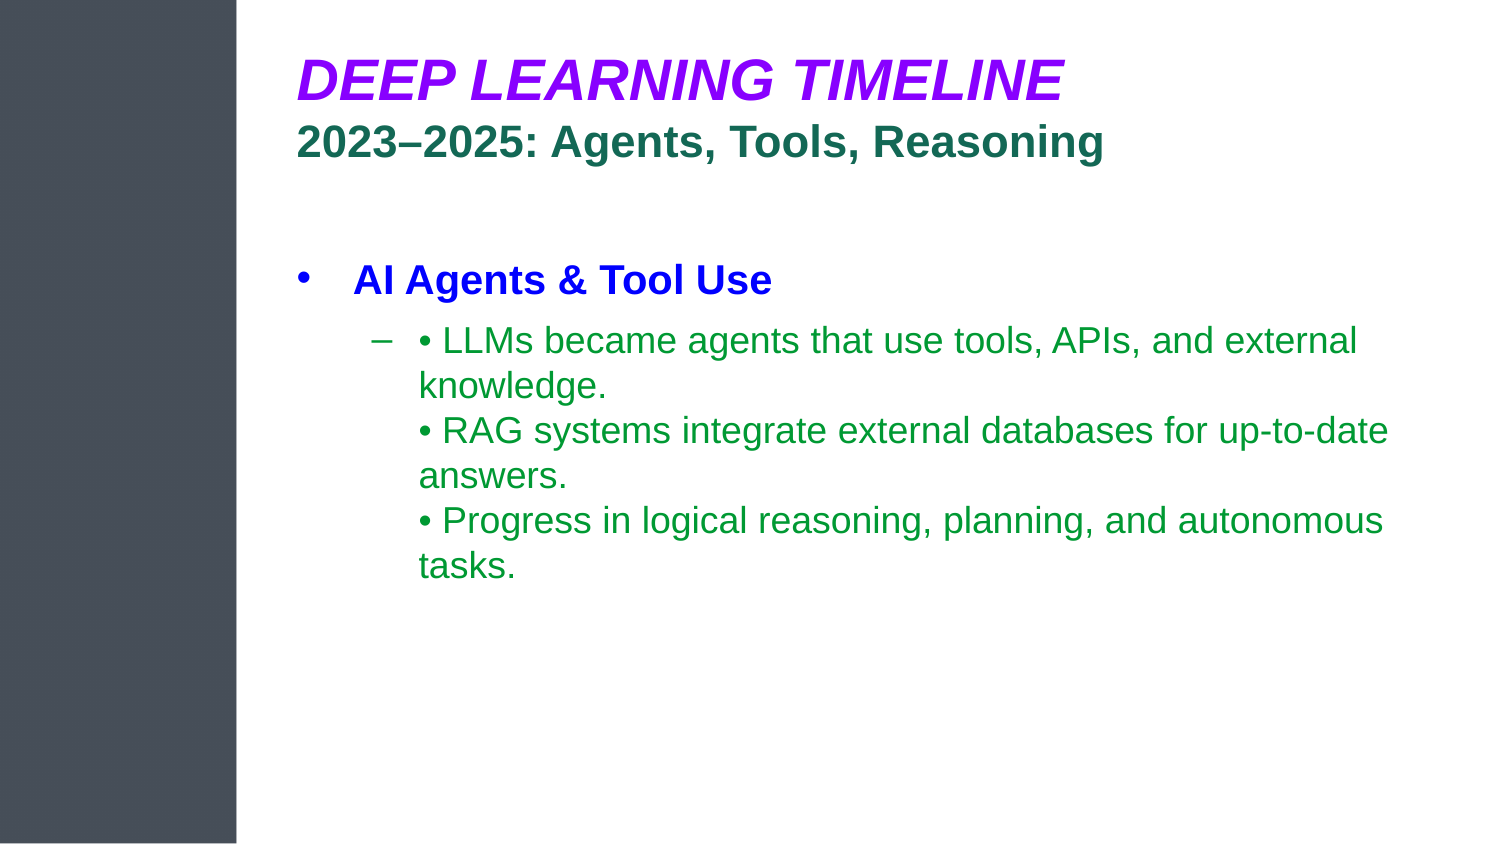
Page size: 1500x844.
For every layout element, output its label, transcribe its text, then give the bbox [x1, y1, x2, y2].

list AI Agents & Tool Use • LLMs became agents that use tools, APIs, and external knowledge. • RAG systems integrate external databases for up-to-date answers. • Progress in logical reasoning, planning, and autonomous tasks. [281, 196, 1425, 754]
title DEEP LEARNING TIMELINE 2023–2025: Agents, Tools, Reasoning [281, 33, 1425, 175]
picture [0, 0, 1500, 844]
